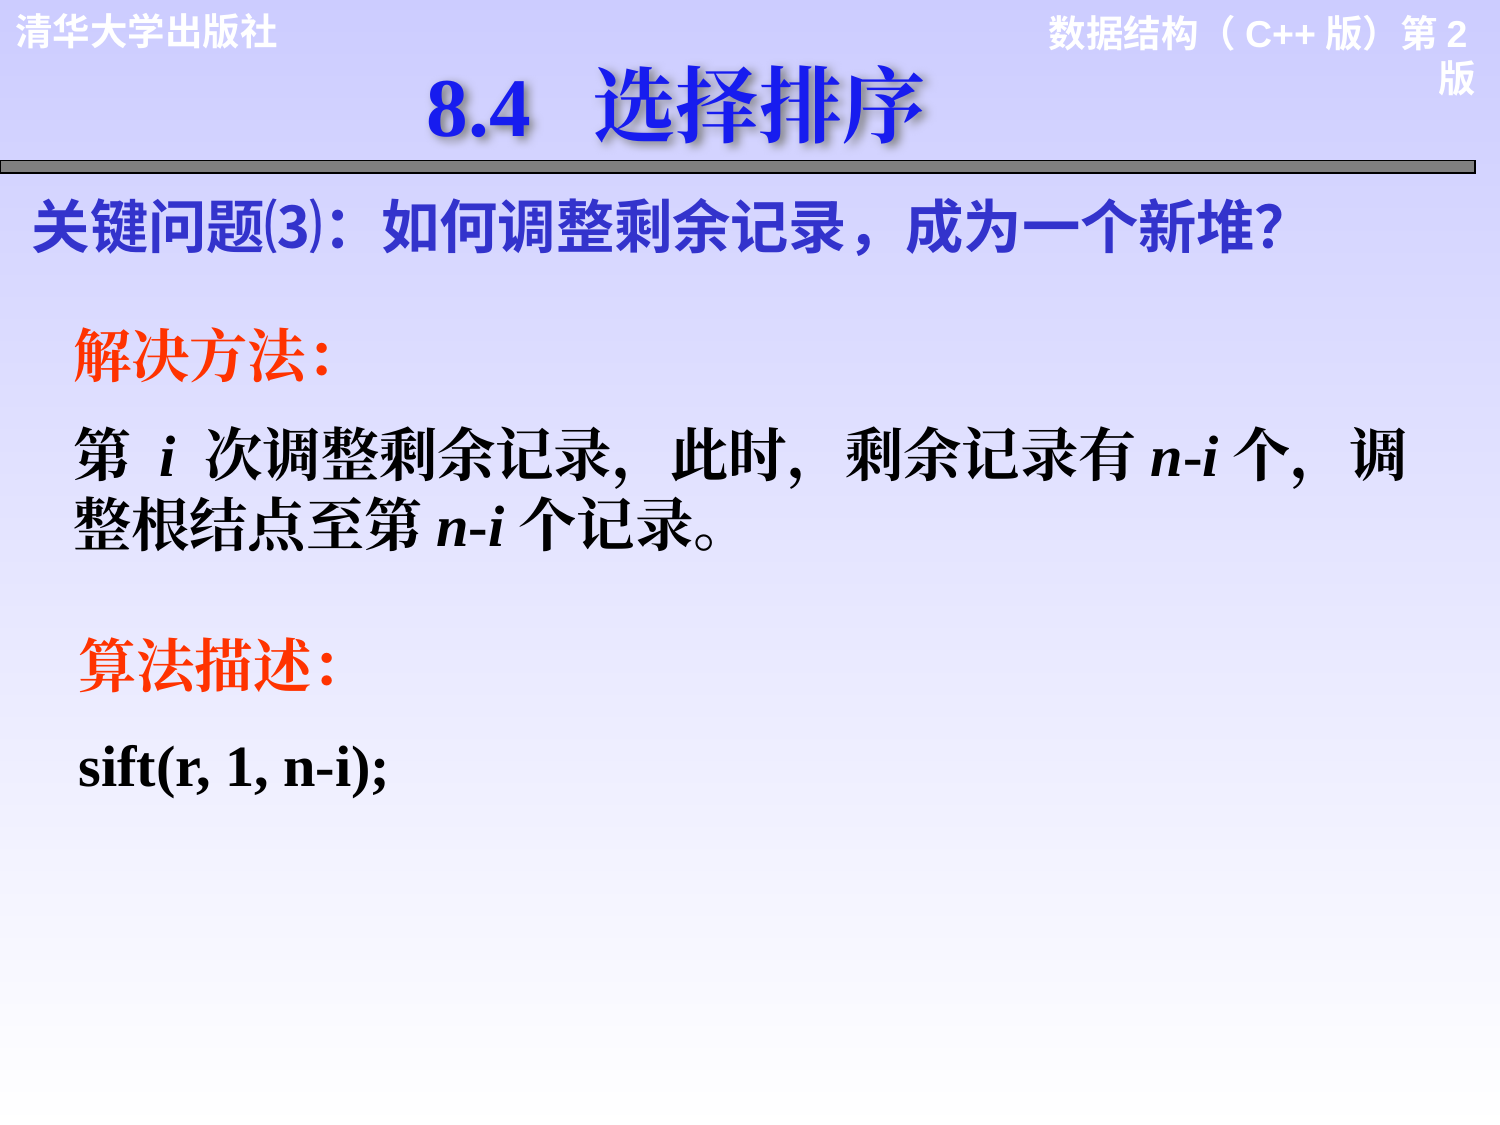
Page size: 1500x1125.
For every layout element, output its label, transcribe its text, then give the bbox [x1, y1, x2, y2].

text_box 关键问题⑶：如何调整剩余记录，成为一个新堆？ [16, 182, 1459, 268]
text_box 8.4 选择排序 [411, 45, 1010, 161]
text_box 解决方法： 第 i 次调整剩余记录，此时，剩余记录有n-i个，调整根结点至第n-i个记录。 [58, 311, 1444, 572]
text_box 算法描述： sift(r, 1, n-i); [63, 621, 412, 812]
